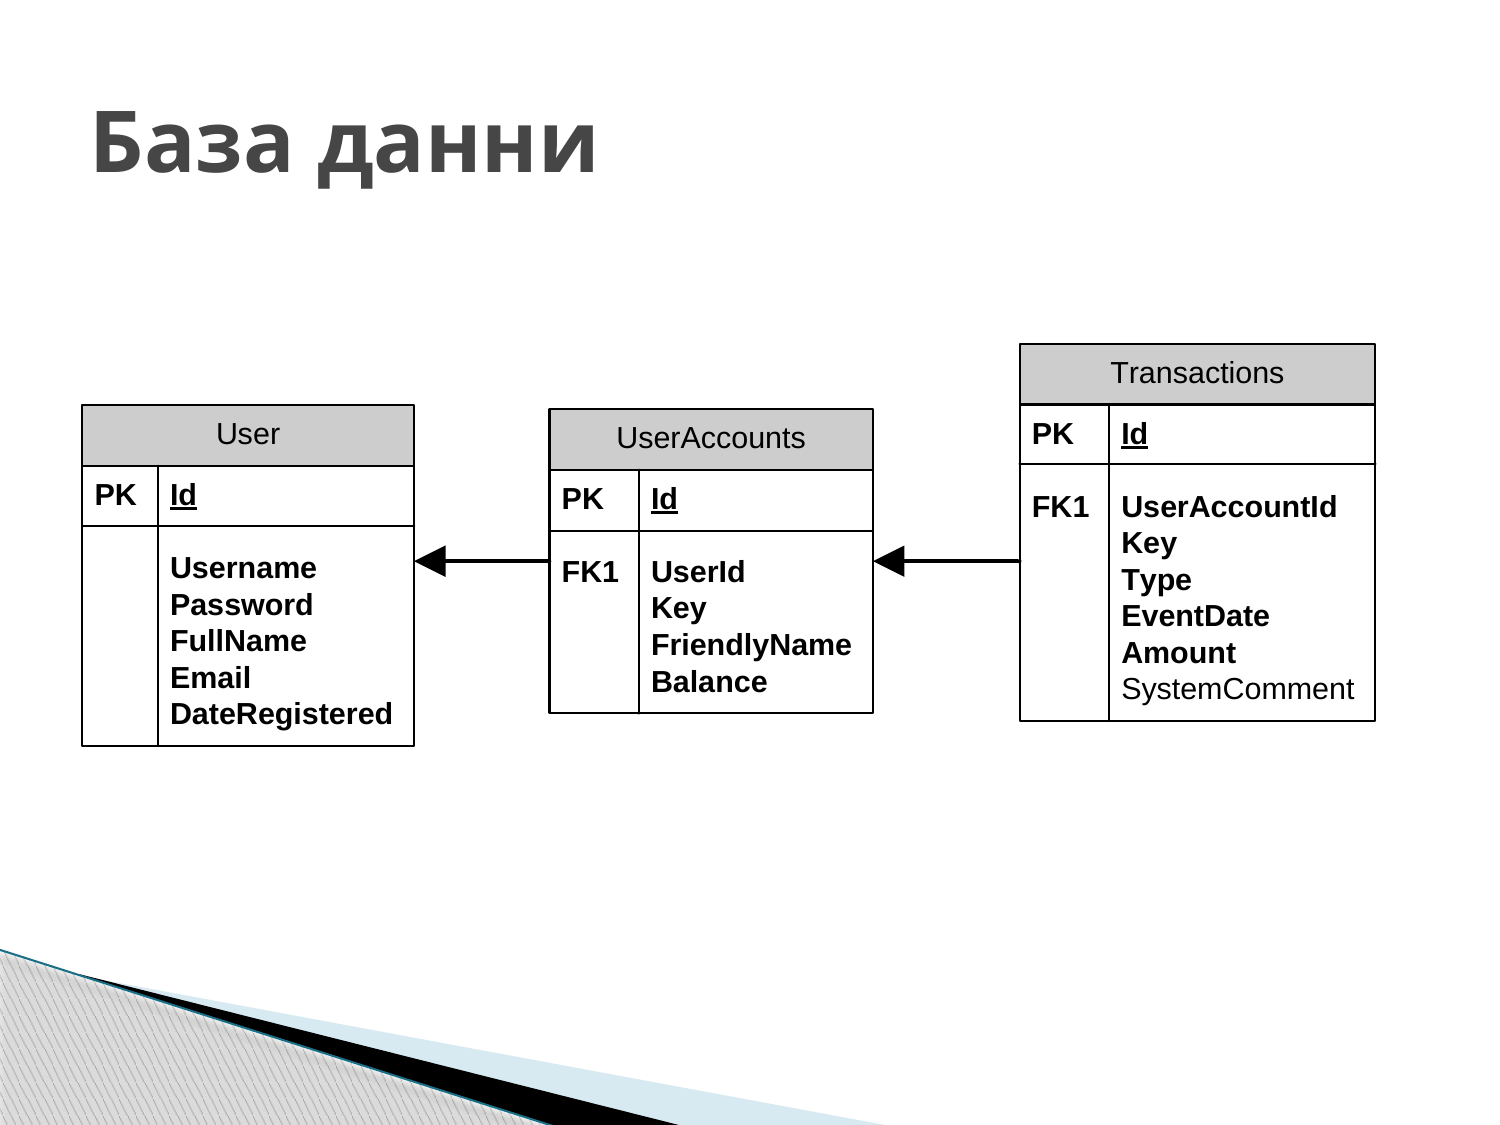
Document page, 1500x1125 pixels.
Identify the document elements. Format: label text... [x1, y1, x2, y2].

title База данни [75, 45, 1425, 233]
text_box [76, 337, 1382, 752]
